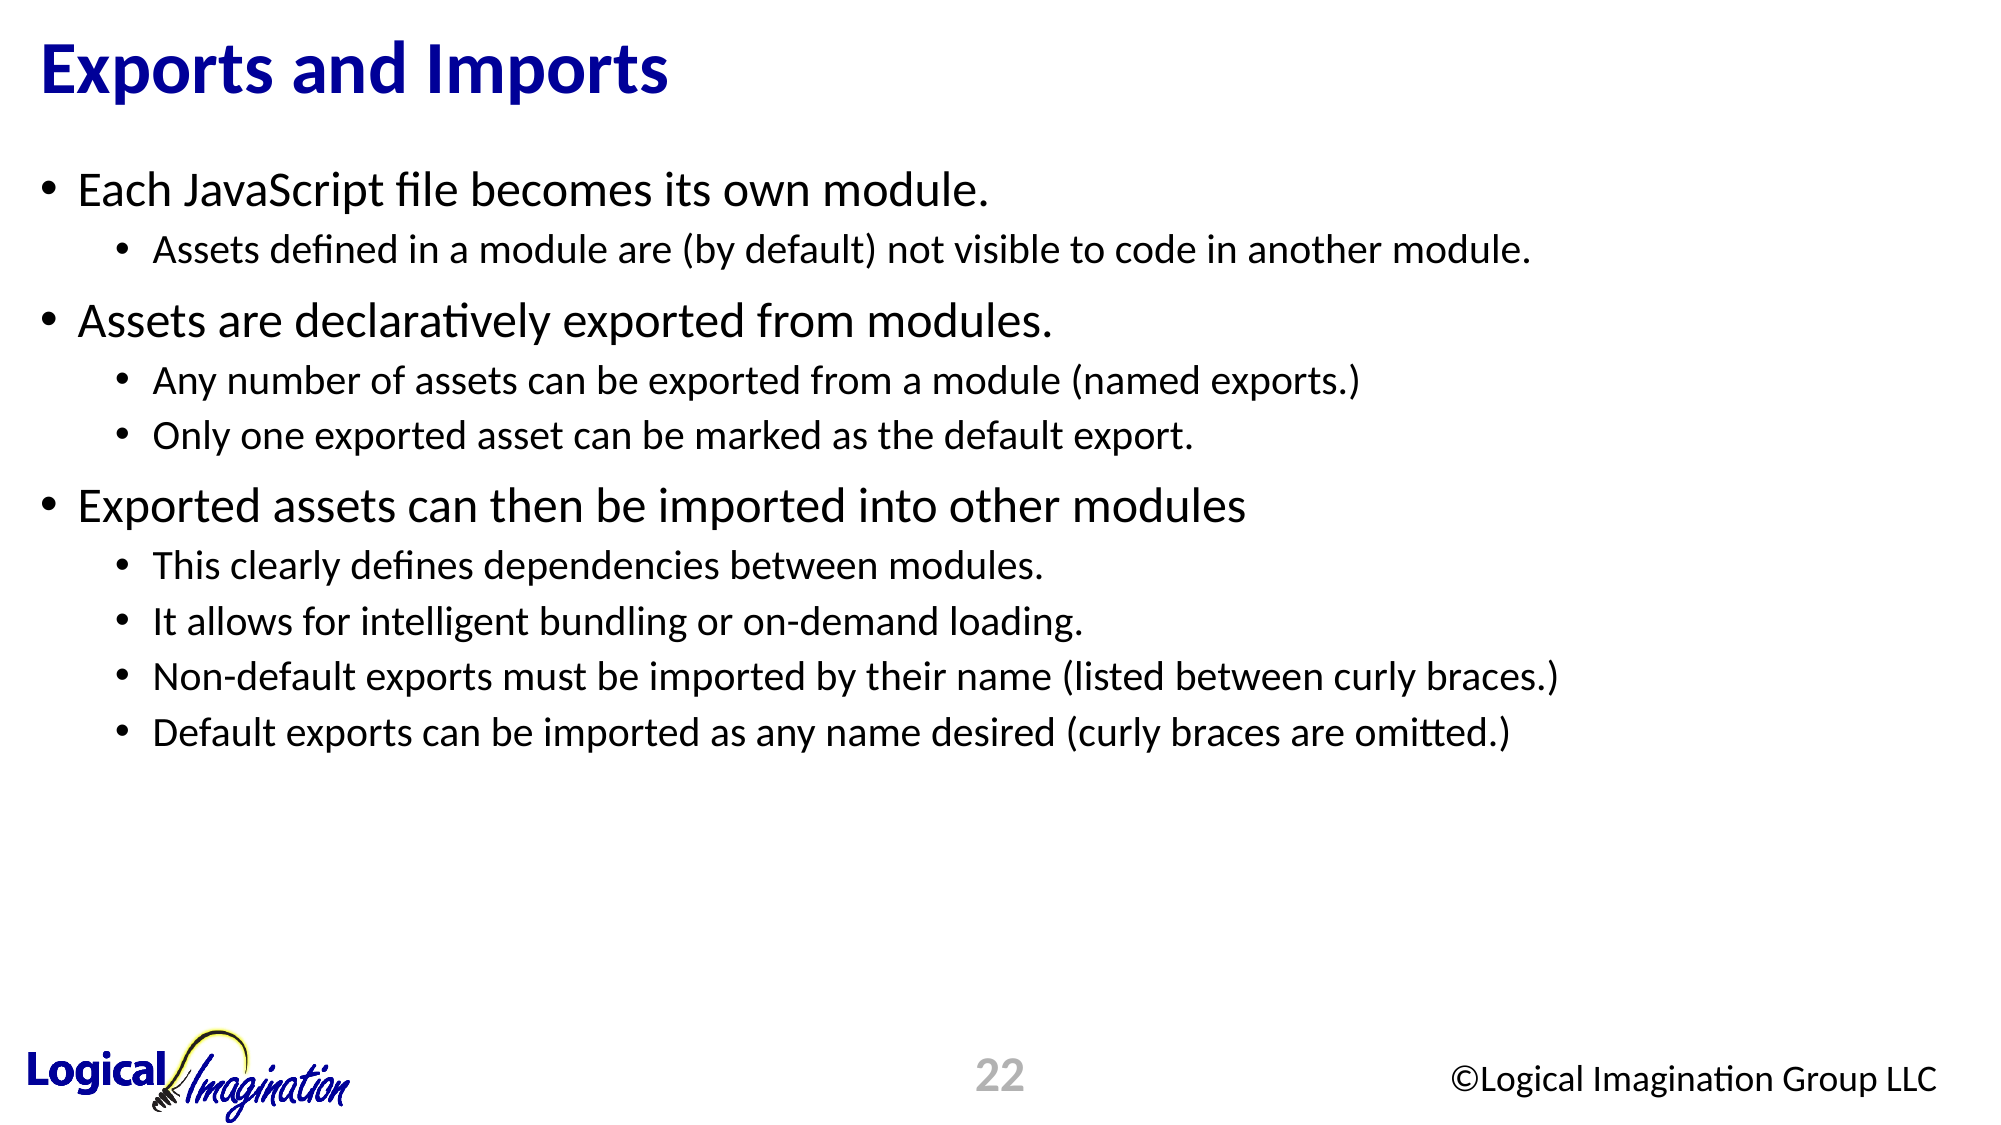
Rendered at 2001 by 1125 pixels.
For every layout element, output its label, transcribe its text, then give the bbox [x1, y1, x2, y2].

slide_number 22 [902, 1035, 1098, 1108]
picture [25, 1025, 350, 1125]
title Exports and Imports [25, 21, 1957, 130]
list Each JavaScript file becomes its own module. Assets defined in a module are (by default) not visible to code in another module. Assets are declaratively exported from modules. Any number of assets can be exported from a module (named exports.) Only one exported asset can be marked as the default export. Exported assets can then be imported into other modules This clearly defines dependencies between modules. It allows for intelligent bundling or on-demand loading. Non-default exports must be imported by their name (listed between curly braces.) Default exports can be imported as any name desired (curly braces are omitted.) [24, 155, 1957, 1000]
